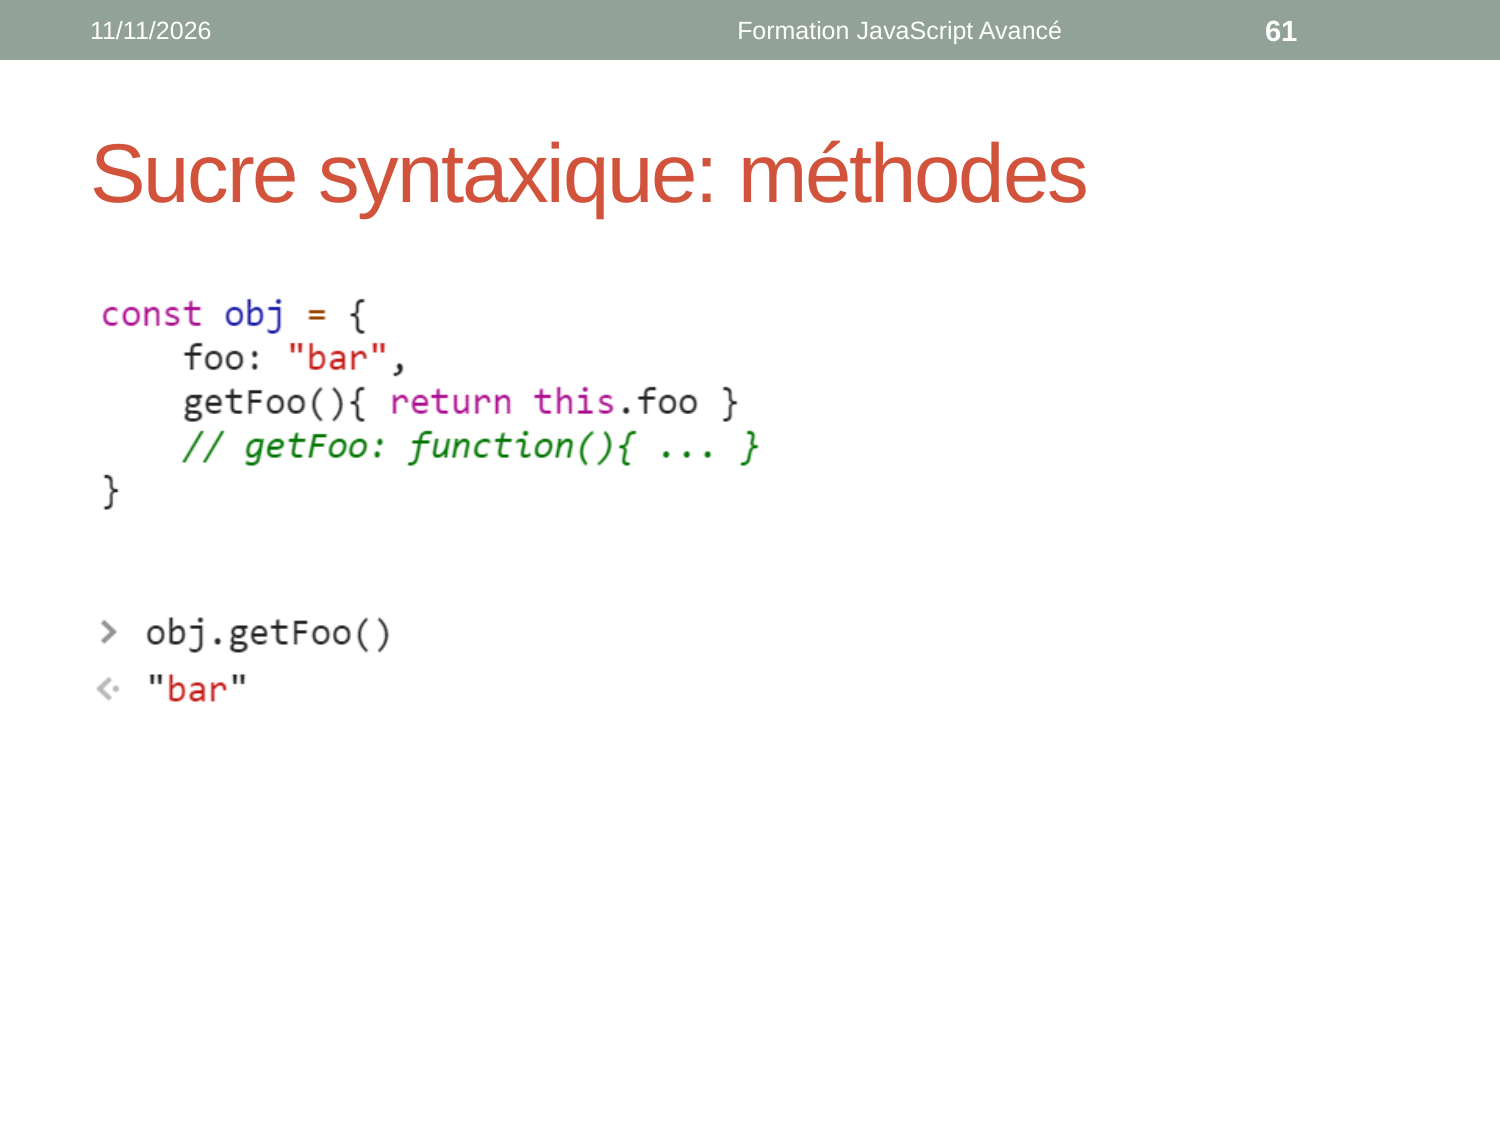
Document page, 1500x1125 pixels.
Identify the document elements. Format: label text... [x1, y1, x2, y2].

picture [88, 290, 777, 527]
title Sucre syntaxique: méthodes [75, 87, 1425, 250]
slide_number 61 [1250, 3, 1425, 57]
footer Formation JavaScript Avancé [562, 3, 1238, 57]
picture [88, 610, 402, 708]
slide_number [75, 3, 550, 57]
